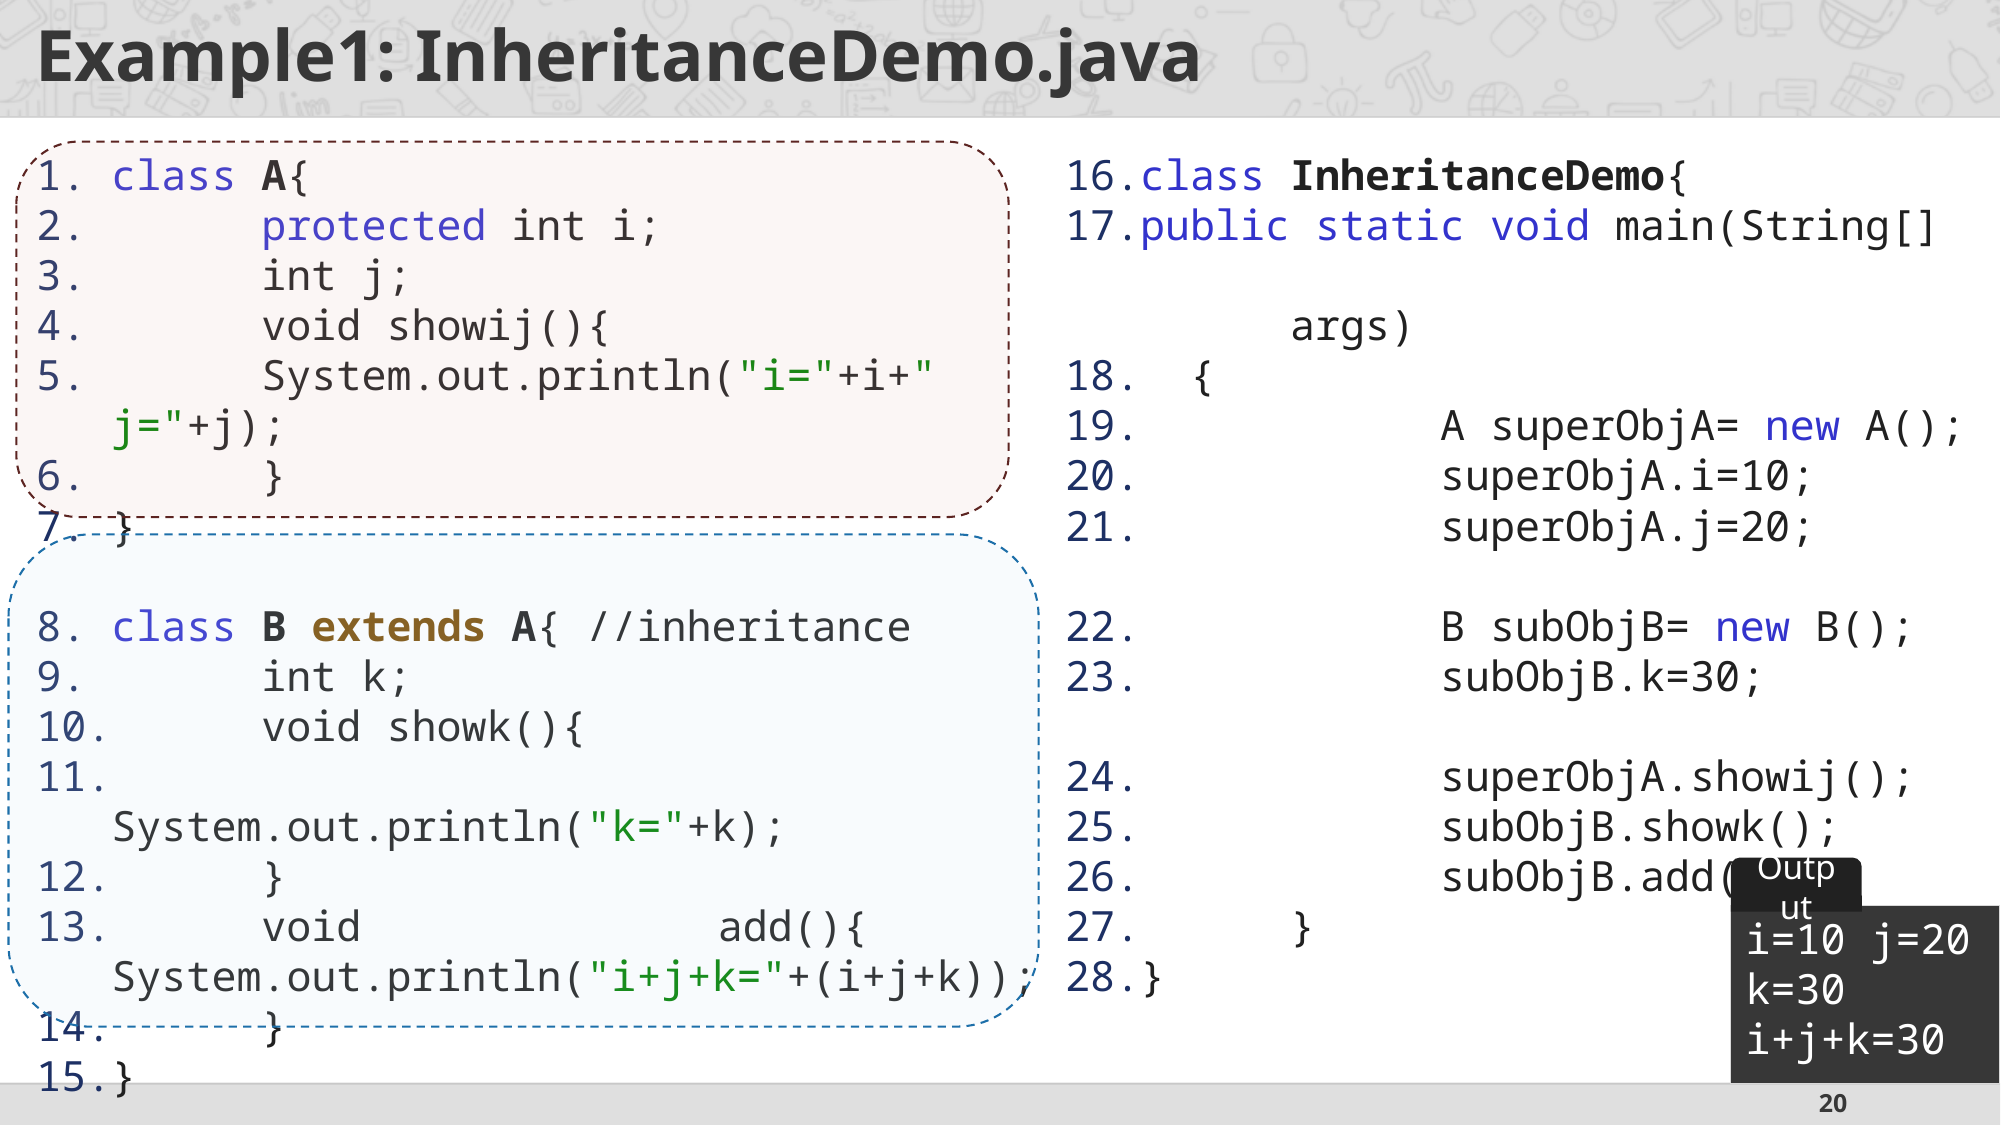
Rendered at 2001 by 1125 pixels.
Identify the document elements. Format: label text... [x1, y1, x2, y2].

text_box i=10 j=20 k=30 i+j+k=30 [1730, 905, 2000, 1084]
text_box [7, 533, 1040, 1028]
text_box [15, 140, 1010, 519]
list class A{ protected int i; int j; void showij(){ System.out.println("i="+i+" j="+j); } } class B extends A{ //inheritance int k; void showk(){ System.out.println("k="+k); } void add(){ System.out.println("i+j+k="+(i+j+k)); } } [21, 141, 1049, 1059]
title Example1: InheritanceDemo.java [0, 0, 2000, 117]
text_box Output [1729, 856, 1863, 913]
text_box class InheritanceDemo{ public static void main(String[] args) { A superObjA= new A(); superObjA.i=10; superObjA.j=20; B subObjB= new B(); subObjB.k=30; superObjA.showij(); subObjB.showk(); subObjB.add(); } } [1049, 141, 1997, 1059]
